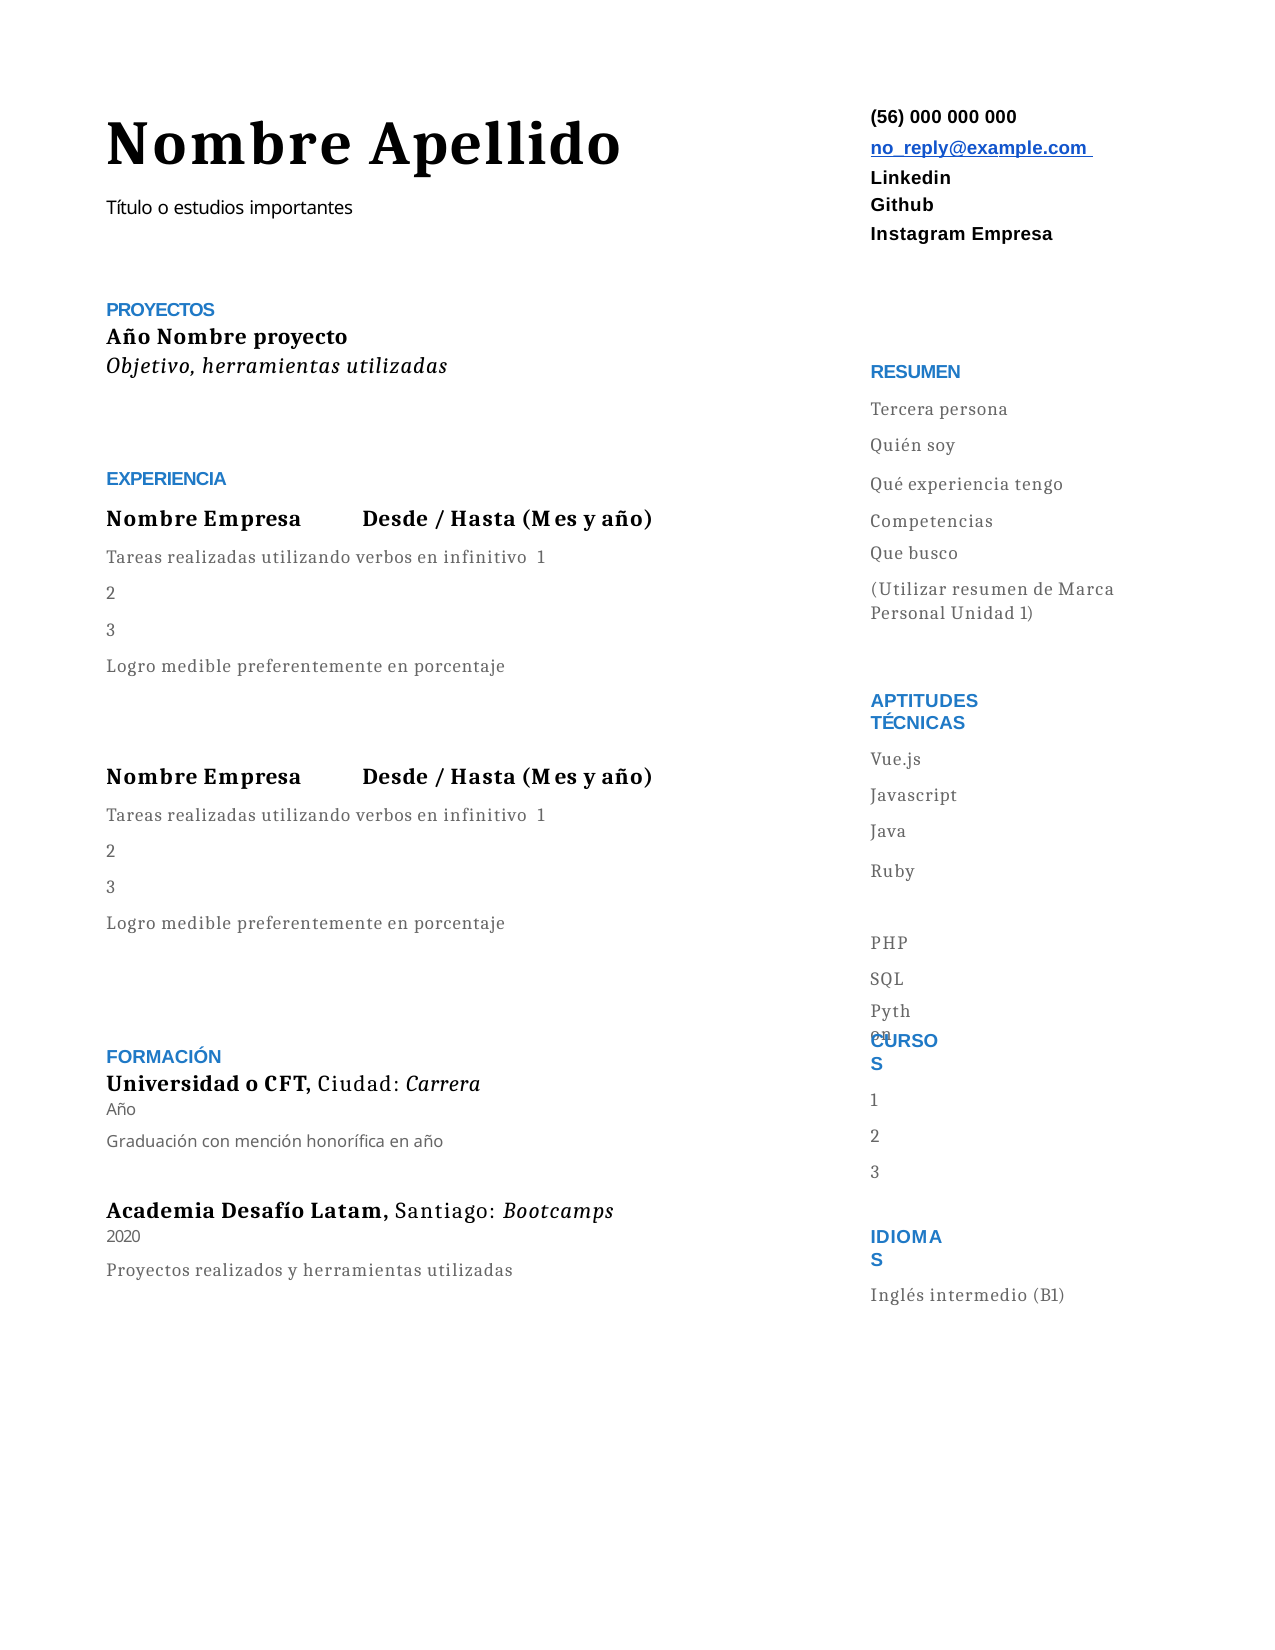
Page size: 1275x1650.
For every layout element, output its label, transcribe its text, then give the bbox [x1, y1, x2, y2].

text_box PROYECTOS Año Nombre proyecto Objetivo, herramientas utilizadas [104, 295, 464, 378]
title Nombre Apellido [104, 100, 640, 378]
text_box FORMACIÓN Universidad o CFT, Ciudad: Carrera Año Graduación con mención honorífica en año [104, 1042, 504, 1152]
text_box APTITUDES TÉCNICAS Vue.js Javascript Java Ruby PHP SQL Python [868, 686, 1070, 1045]
text_box CURSOS 1 2 3 [868, 1026, 948, 1183]
text_box IDIOMAS [868, 1223, 955, 1271]
text_box Academia Desafío Latam, Santiago: Bootcamps 2020 Proyectos realizados y herramientas utilizadas [104, 1190, 635, 1281]
text_box RESUMEN Tercera persona Quién soy Qué experiencia tengo Competencias Que busco (Utilizar resumen de Marca Personal Unidad 1) [868, 358, 1126, 623]
text_box Título o estudios importantes [104, 193, 365, 218]
text_box EXPERIENCIA Nombre Empresa Desde / Hasta (Mes y año) Tareas realizadas utilizando verbos en infinitivo 1 2 3 Logro medible preferentemente en porcentaje [104, 453, 660, 676]
text_box Inglés intermedio (B1) [868, 1280, 1080, 1306]
text_box (56) 000 000 000 no_reply@example.com Linkedin Github Instagram Empresa [868, 95, 1095, 245]
text_box Nombre Empresa Desde / Hasta (Mes y año) Tareas realizadas utilizando verbos en infinitivo 1 2 3 Logro medible preferentemente en porcentaje [104, 759, 660, 934]
